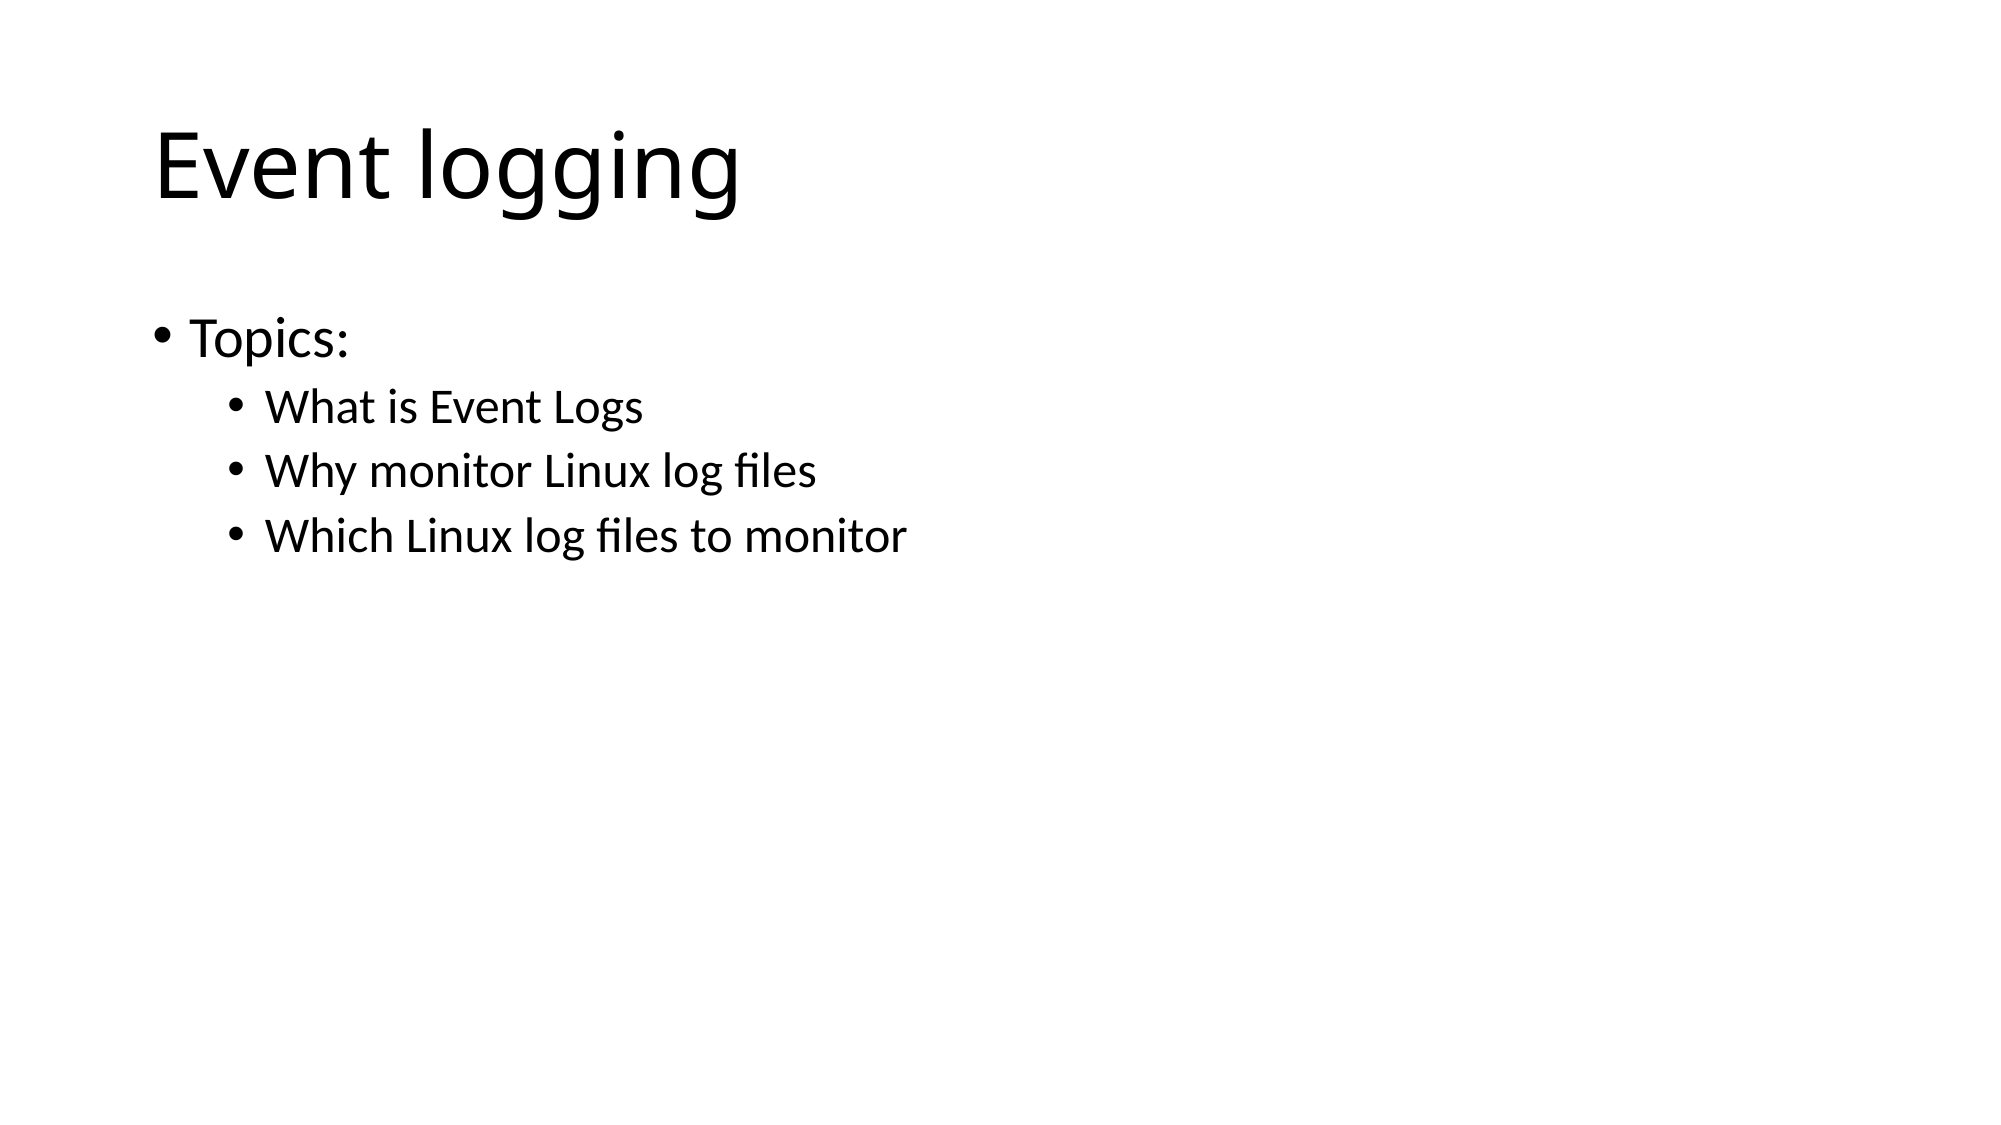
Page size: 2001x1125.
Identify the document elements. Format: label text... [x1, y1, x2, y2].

list Topics: What is Event Logs Why monitor Linux log files Which Linux log files to monitor [137, 299, 1863, 1014]
title Event logging [137, 59, 1863, 278]
